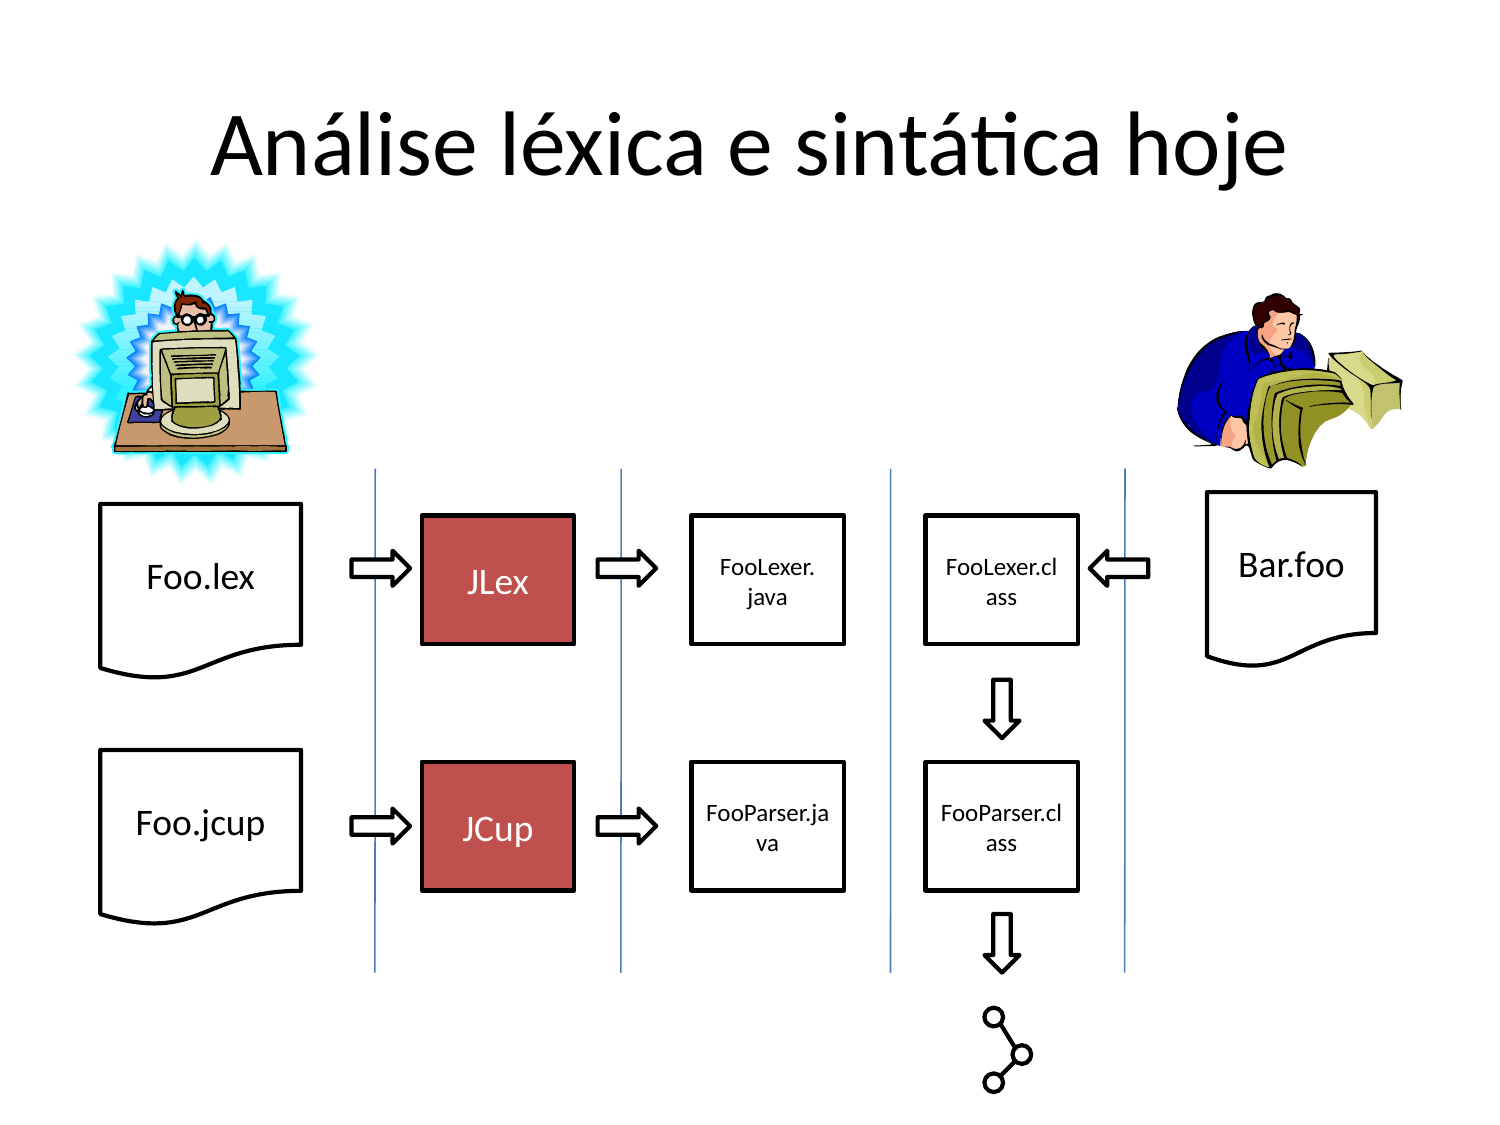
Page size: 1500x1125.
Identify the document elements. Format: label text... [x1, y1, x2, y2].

text_box [998, 1022, 1018, 1050]
text_box Bar.foo [1204, 490, 1379, 668]
text_box FooLexer.class [923, 513, 1080, 646]
text_box JCup [420, 760, 576, 893]
text_box Foo.lex [98, 501, 304, 680]
text_box JLex [420, 513, 576, 646]
text_box [982, 1005, 1006, 1029]
text_box [349, 548, 413, 588]
picture [1171, 286, 1407, 469]
text_box Foo.jcup [98, 747, 304, 926]
text_box FooLexer. java [689, 513, 846, 646]
picture [70, 234, 325, 489]
text_box [349, 806, 413, 846]
text_box [998, 1059, 1017, 1078]
text_box [982, 1071, 1006, 1095]
text_box [982, 911, 1022, 975]
text_box FooParser.class [923, 760, 1080, 893]
text_box [595, 806, 659, 846]
text_box [595, 548, 659, 588]
text_box Análise léxica e sintática hoje [75, 45, 1425, 233]
text_box FooParser.java [689, 760, 846, 893]
text_box [1010, 1043, 1034, 1066]
text_box [982, 677, 1022, 741]
text_box [1087, 548, 1151, 588]
